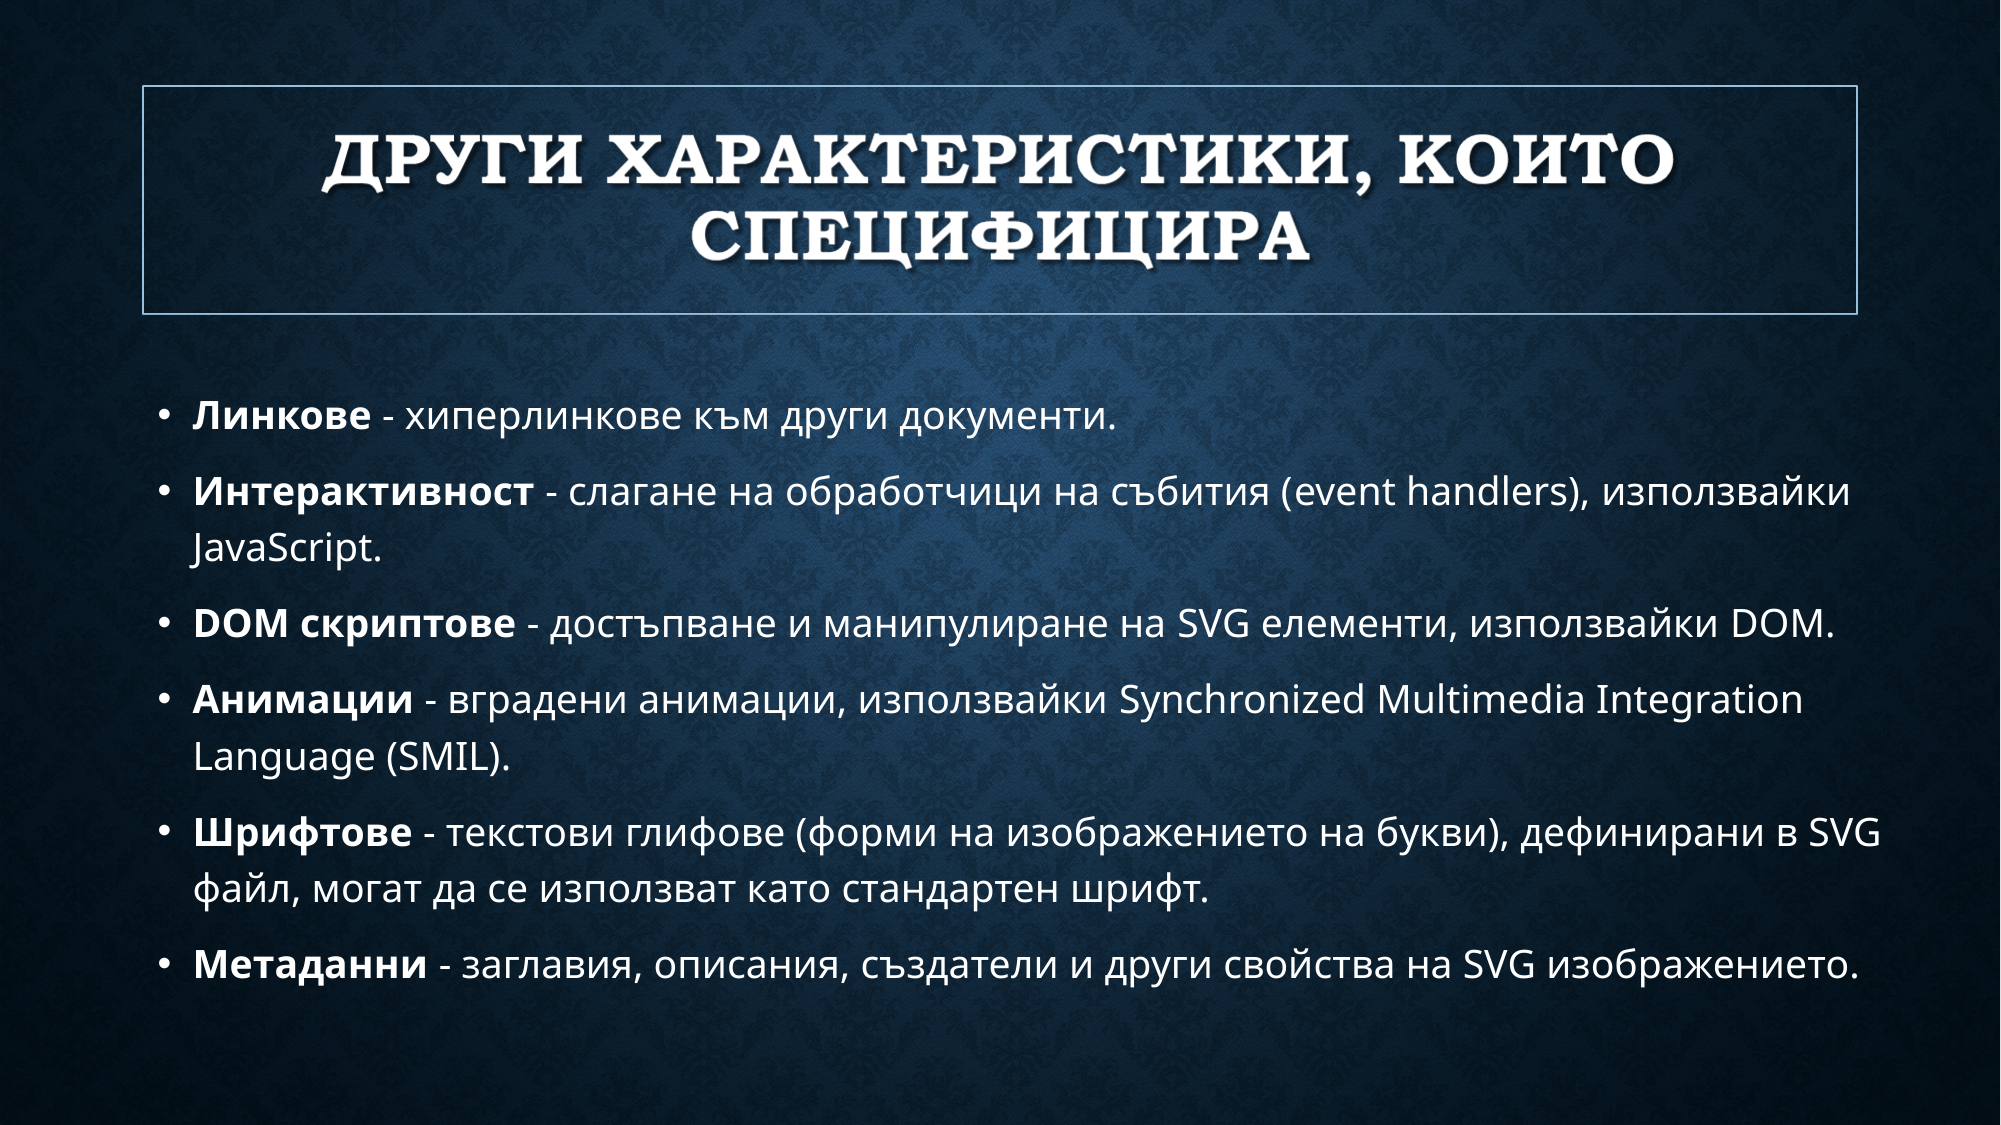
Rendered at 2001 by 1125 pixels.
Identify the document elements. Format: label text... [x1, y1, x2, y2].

list Линкове - хиперлинкове към други документи. Интерактивност - слагане на обработчици на събития (event handlers), използвайки JavaScript. DOM скриптове - достъпване и манипулиране на SVG елементи, използвайки DOM. Анимации - вградени анимации, използвайки Synchronized Multimedia Integration Language (SMIL). Шрифтове - текстови глифове (форми на изображението на букви), дефинирани в SVG файл, могат да се използват като стандартен шрифт. Метаданни - заглавия, описания, създатели и други свойства на SVG изображението. [142, 373, 1907, 1068]
picture [141, 84, 1859, 328]
